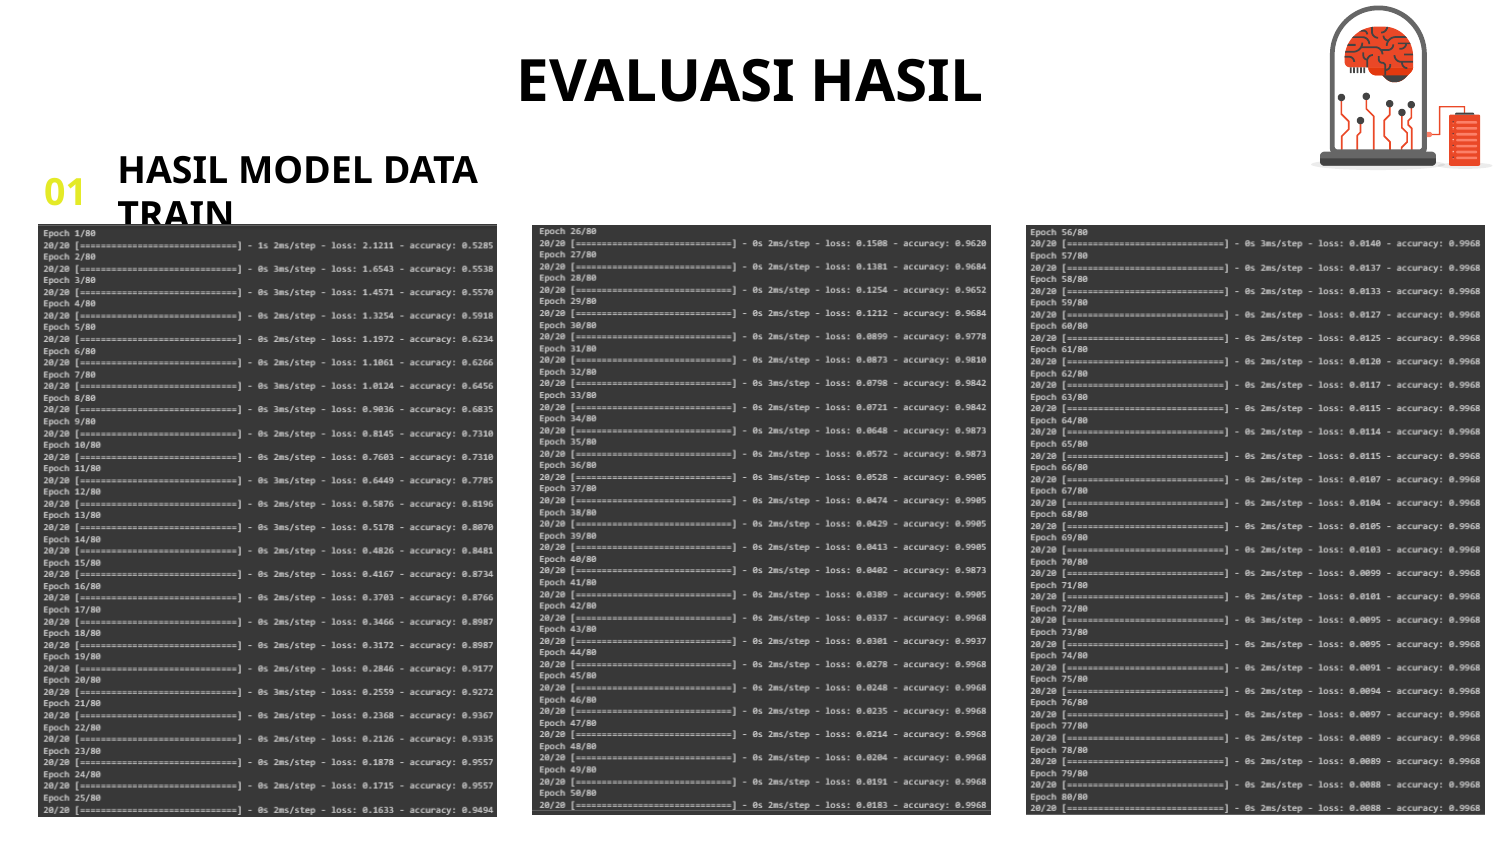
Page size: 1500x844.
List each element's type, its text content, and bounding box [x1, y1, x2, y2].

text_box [26, 163, 582, 219]
title EVALUASI HASIL [75, 47, 1305, 109]
picture [532, 225, 991, 815]
picture [1026, 225, 1485, 815]
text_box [1310, 5, 1493, 171]
picture [38, 223, 497, 817]
